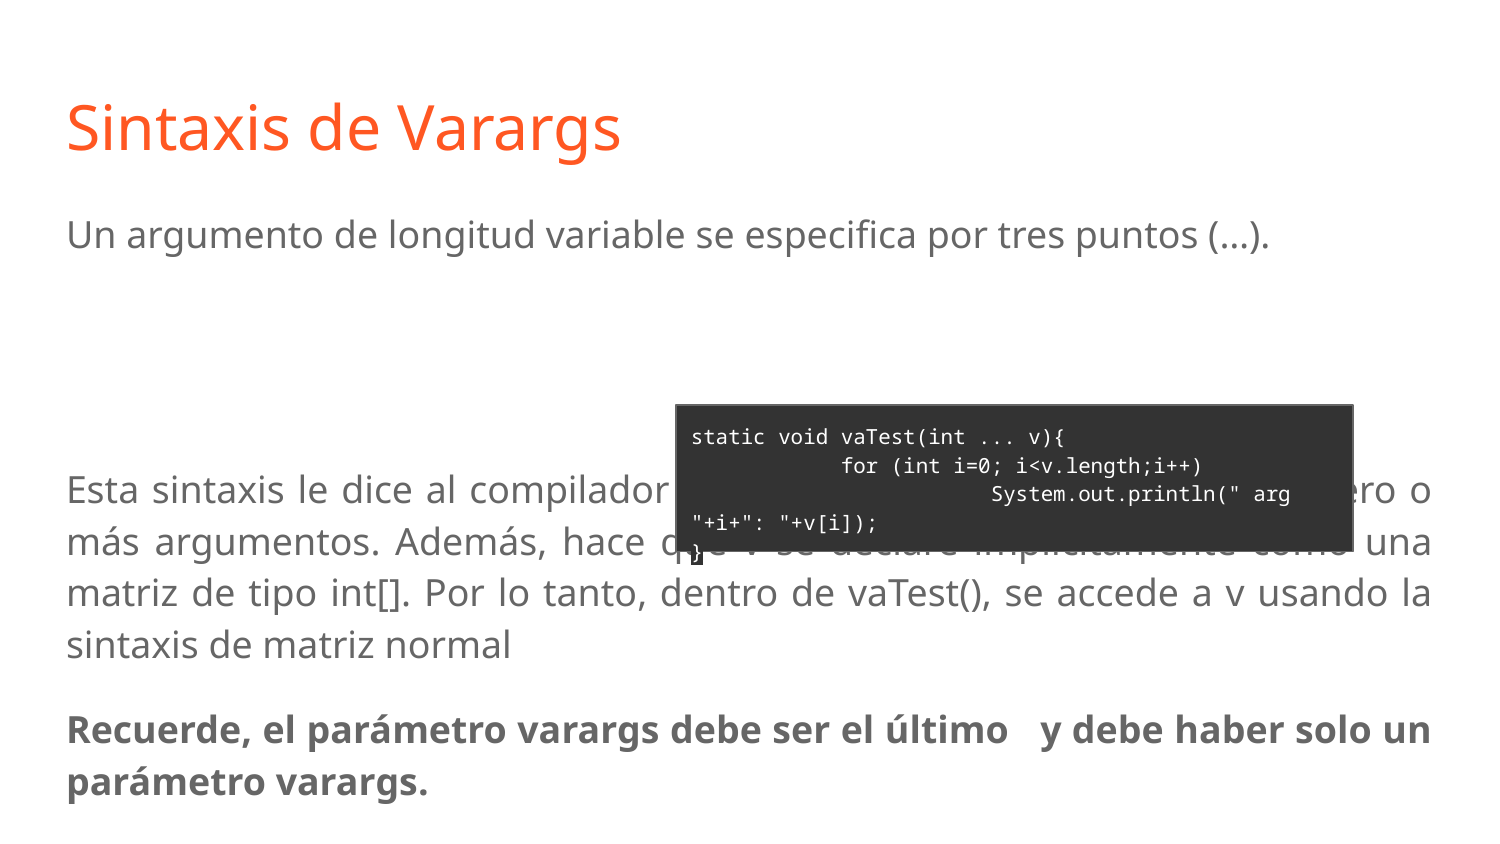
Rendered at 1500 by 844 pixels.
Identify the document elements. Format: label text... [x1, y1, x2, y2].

list static void vaTest(int ... v){ for (int i=0; i<v.length;i++) System.out.println(" arg "+i+": "+v[i]); } [675, 404, 1353, 552]
list Un argumento de longitud variable se especifica por tres puntos (…). Esta sintaxis le dice al compilador que se puede llamar a vaTest() con cero o más argumentos. Además, hace que v se declare implícitamente como una matriz de tipo int[]. Por lo tanto, dentro de vaTest(), se accede a v usando la sintaxis de matriz normal Recuerde, el parámetro varargs debe ser el último y debe haber solo un parámetro varargs. ﻿. [51, 189, 1449, 750]
title Sintaxis de Varargs [51, 72, 1449, 167]
